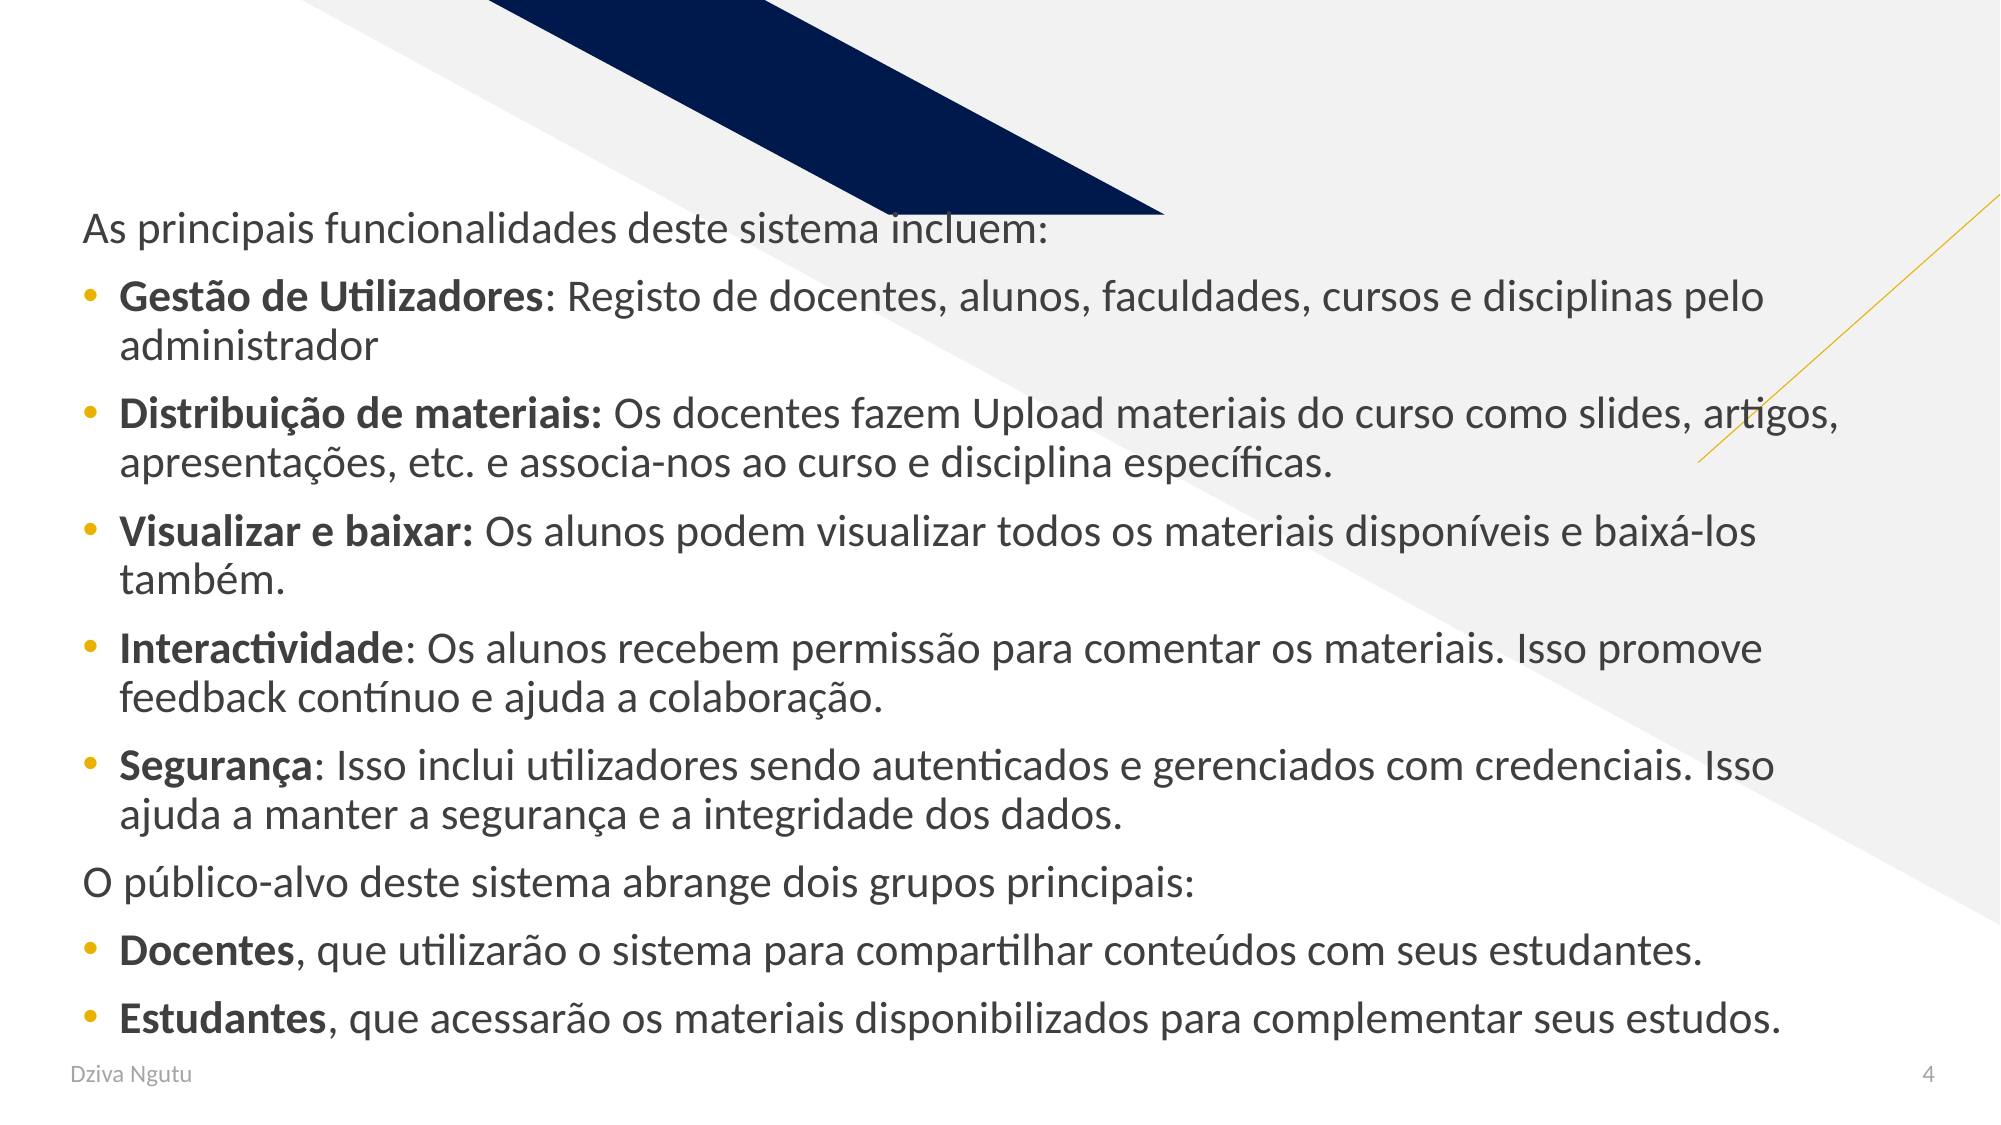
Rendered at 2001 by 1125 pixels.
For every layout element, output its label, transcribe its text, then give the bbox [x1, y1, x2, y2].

slide_number 4 [1828, 1042, 1950, 1103]
footer Dziva Ngutu [55, 1042, 731, 1103]
list As principais funcionalidades deste sistema incluem: Gestão de Utilizadores: Registo de docentes, alunos, faculdades, cursos e disciplinas pelo administrador Distribuição de materiais: Os docentes fazem Upload materiais do curso como slides, artigos, apresentações, etc. e associa-nos ao curso e disciplina específicas. Visualizar e baixar: Os alunos podem visualizar todos os materiais disponíveis e baixá-los também. Interactividade: Os alunos recebem permissão para comentar os materiais. Isso promove feedback contínuo e ajuda a colaboração. Segurança: Isso inclui utilizadores sendo autenticados e gerenciados com credenciais. Isso ajuda a manter a segurança e a integridade dos dados. O público-alvo deste sistema abrange dois grupos principais: Docentes, que utilizarão o sistema para compartilhar conteúdos com seus estudantes. Estudantes, que acessarão os materiais disponibilizados para complementar seus estudos. [67, 197, 1869, 1066]
